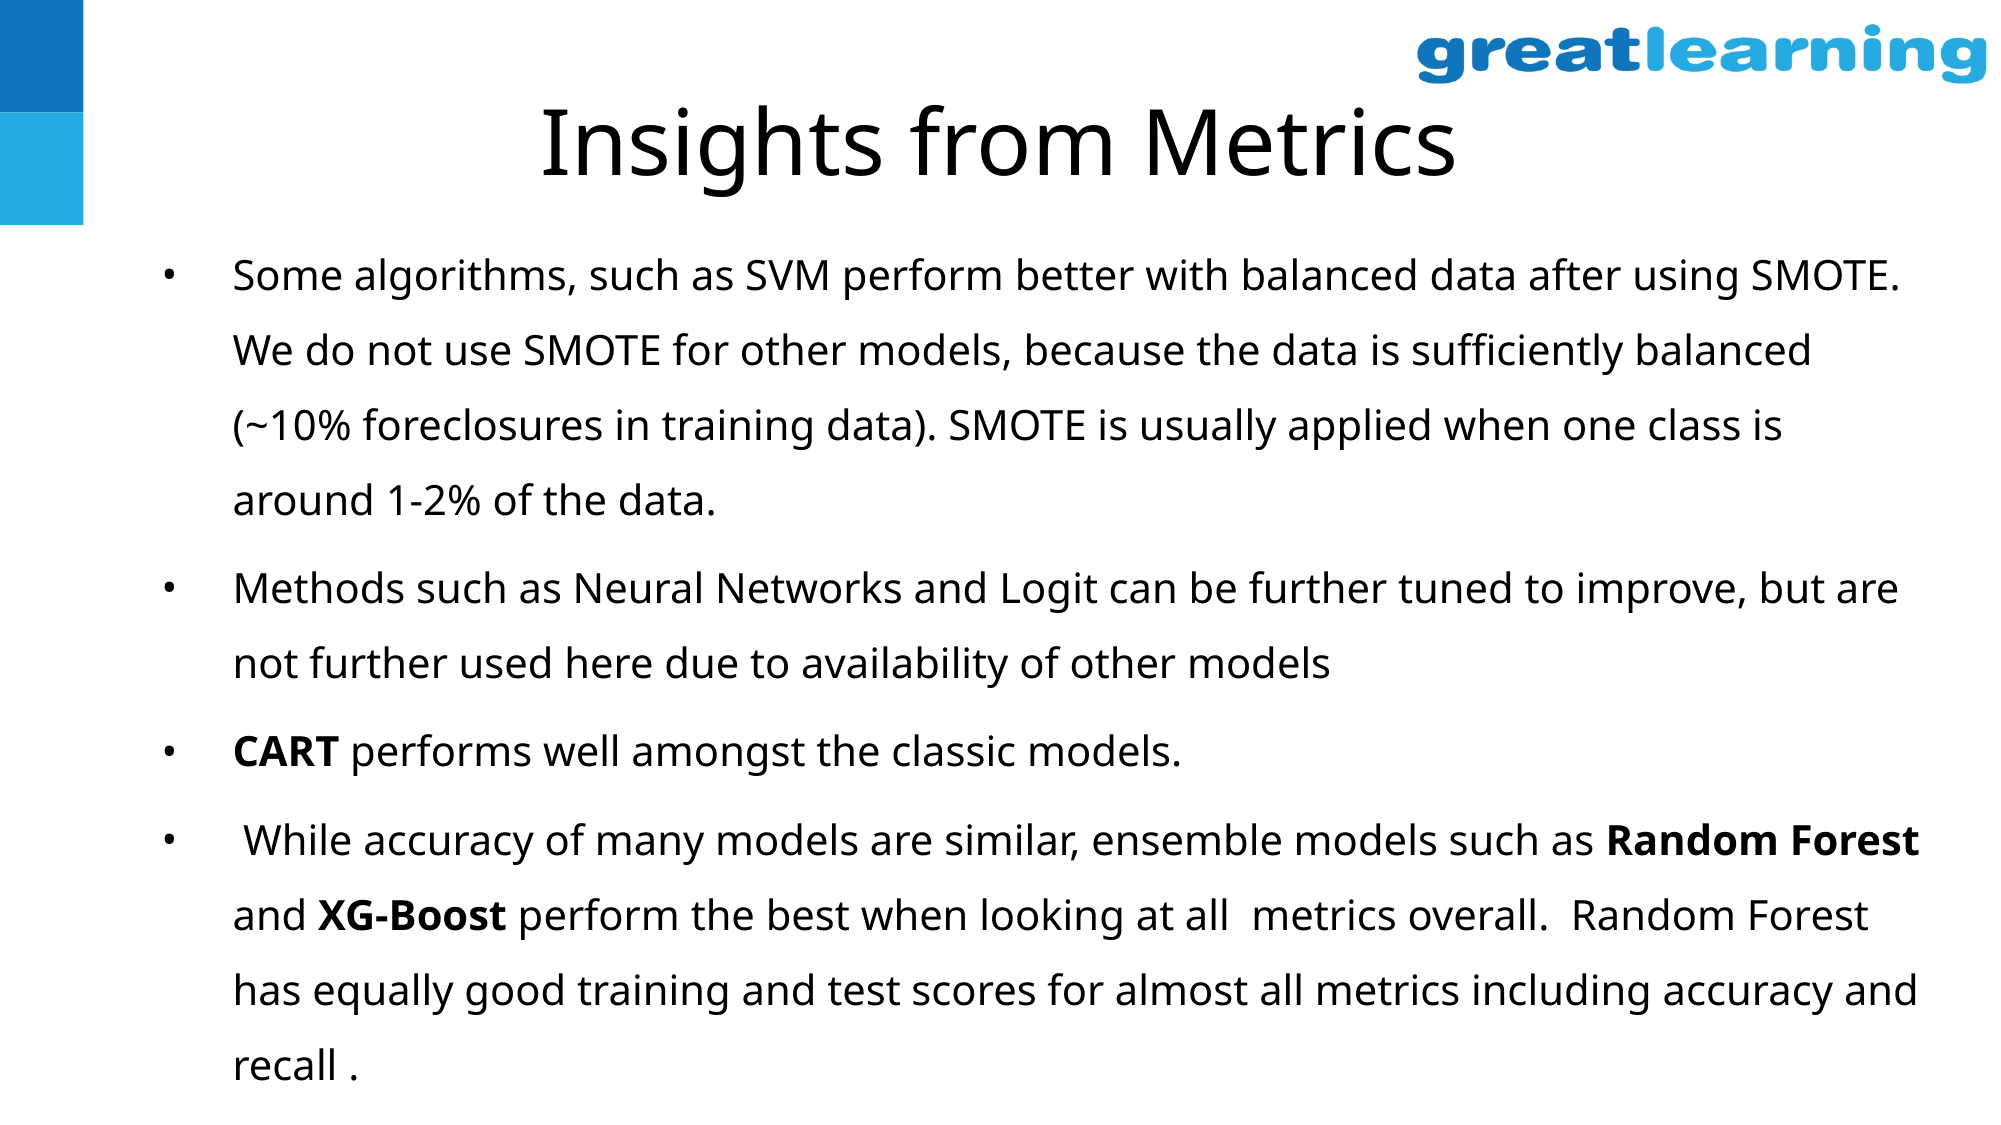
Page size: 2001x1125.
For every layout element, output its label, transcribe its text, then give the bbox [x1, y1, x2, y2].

picture [1406, 0, 1998, 93]
title Insights from Metrics [99, 45, 1900, 233]
list Some algorithms, such as SVM perform better with balanced data after using SMOTE. We do not use SMOTE for other models, because the data is sufficiently balanced (~10% foreclosures in training data). SMOTE is usually applied when one class is around 1-2% of the data. Methods such as Neural Networks and Logit can be further tuned to improve, but are not further used here due to availability of other models CART performs well amongst the classic models. While accuracy of many models are similar, ensemble models such as Random Forest and XG-Boost perform the best when looking at all metrics overall. Random Forest has equally good training and test scores for almost all metrics including accuracy and recall . [142, 208, 1943, 951]
